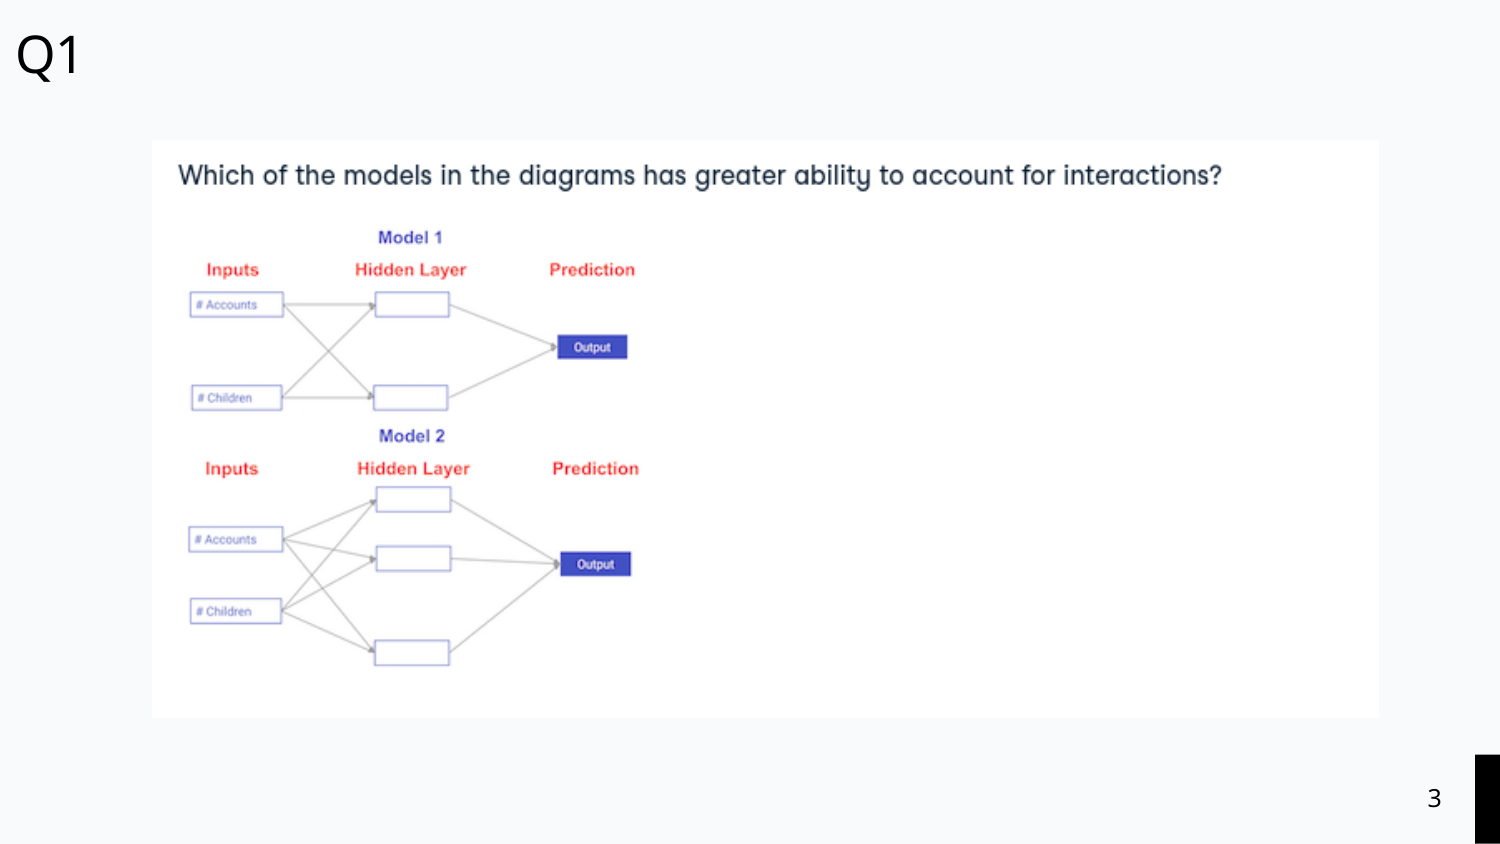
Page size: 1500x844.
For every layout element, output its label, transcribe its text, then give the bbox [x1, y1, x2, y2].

title Q1 [0, 0, 1100, 107]
picture [151, 140, 1379, 718]
slide_number ‹#› [1389, 766, 1480, 832]
